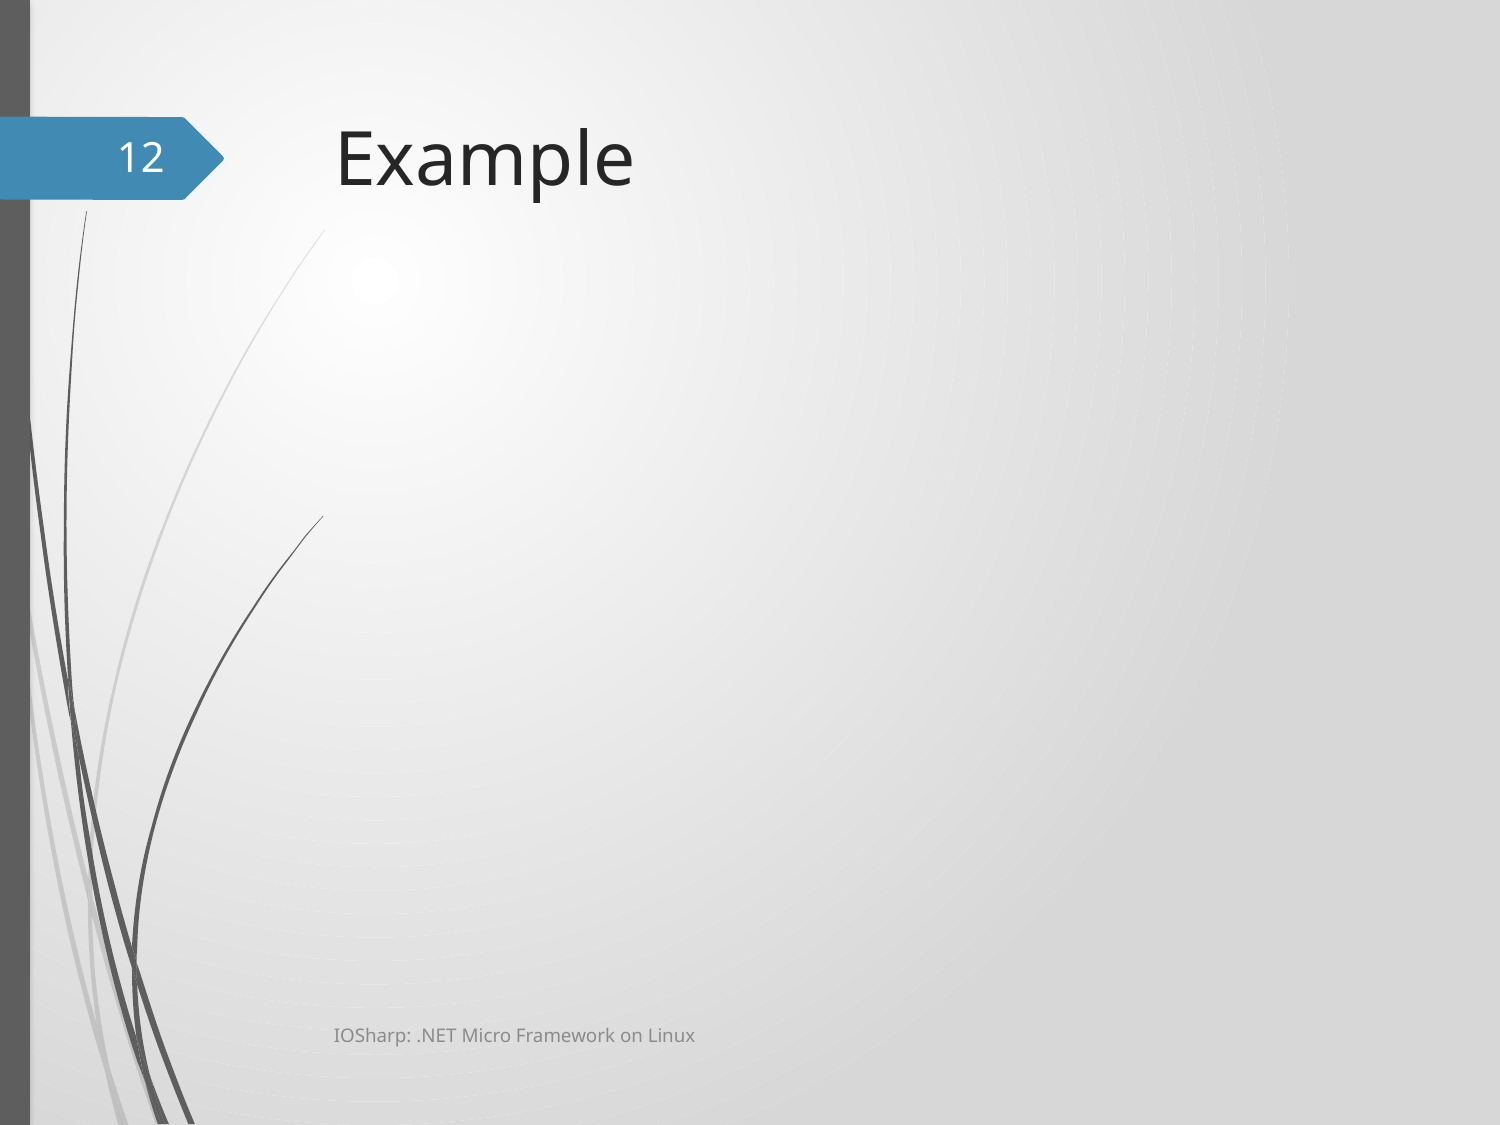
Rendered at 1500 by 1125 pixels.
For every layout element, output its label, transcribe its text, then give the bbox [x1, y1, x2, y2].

title Example [319, 102, 1400, 313]
slide_number 12 [83, 129, 180, 190]
footer IOSharp: .NET Micro Framework on Linux [318, 1006, 1257, 1067]
